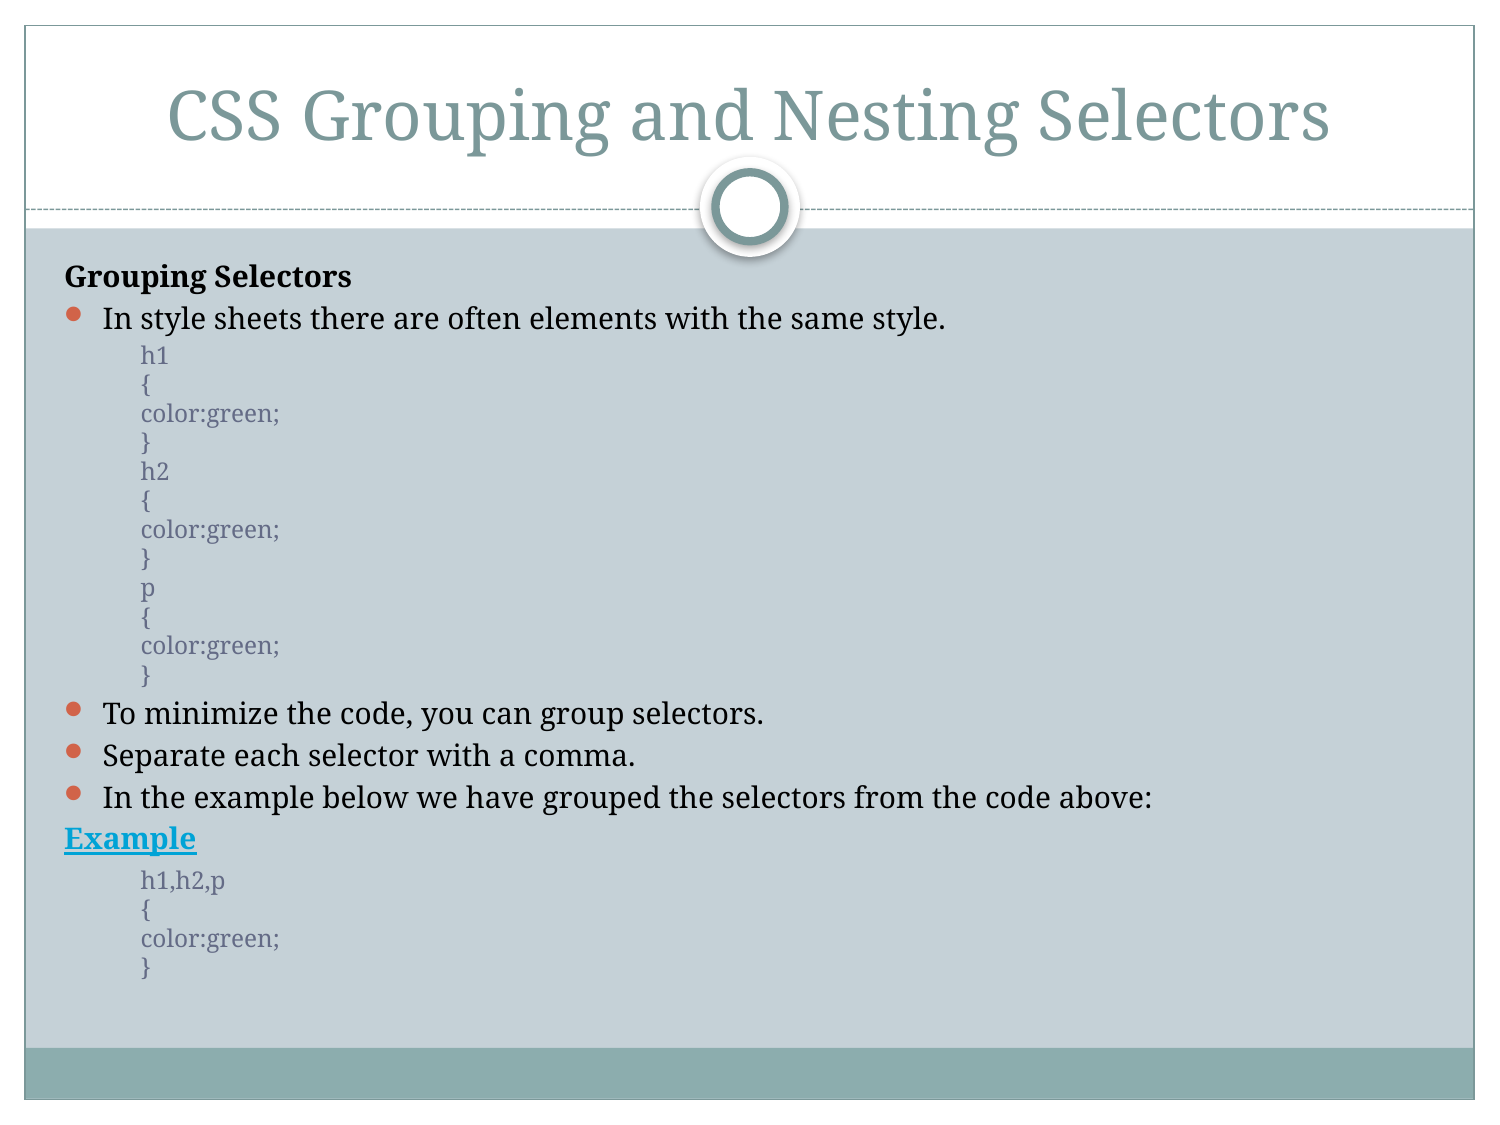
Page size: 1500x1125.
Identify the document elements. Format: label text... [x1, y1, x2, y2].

list Grouping Selectors In style sheets there are often elements with the same style. h1 { color:green; } h2 { color:green; } p { color:green; } To minimize the code, you can group selectors. Separate each selector with a comma. In the example below we have grouped the selectors from the code above: Example h1,h2,p { color:green; } [49, 250, 1445, 1001]
title CSS Grouping and Nesting Selectors [49, 37, 1450, 162]
